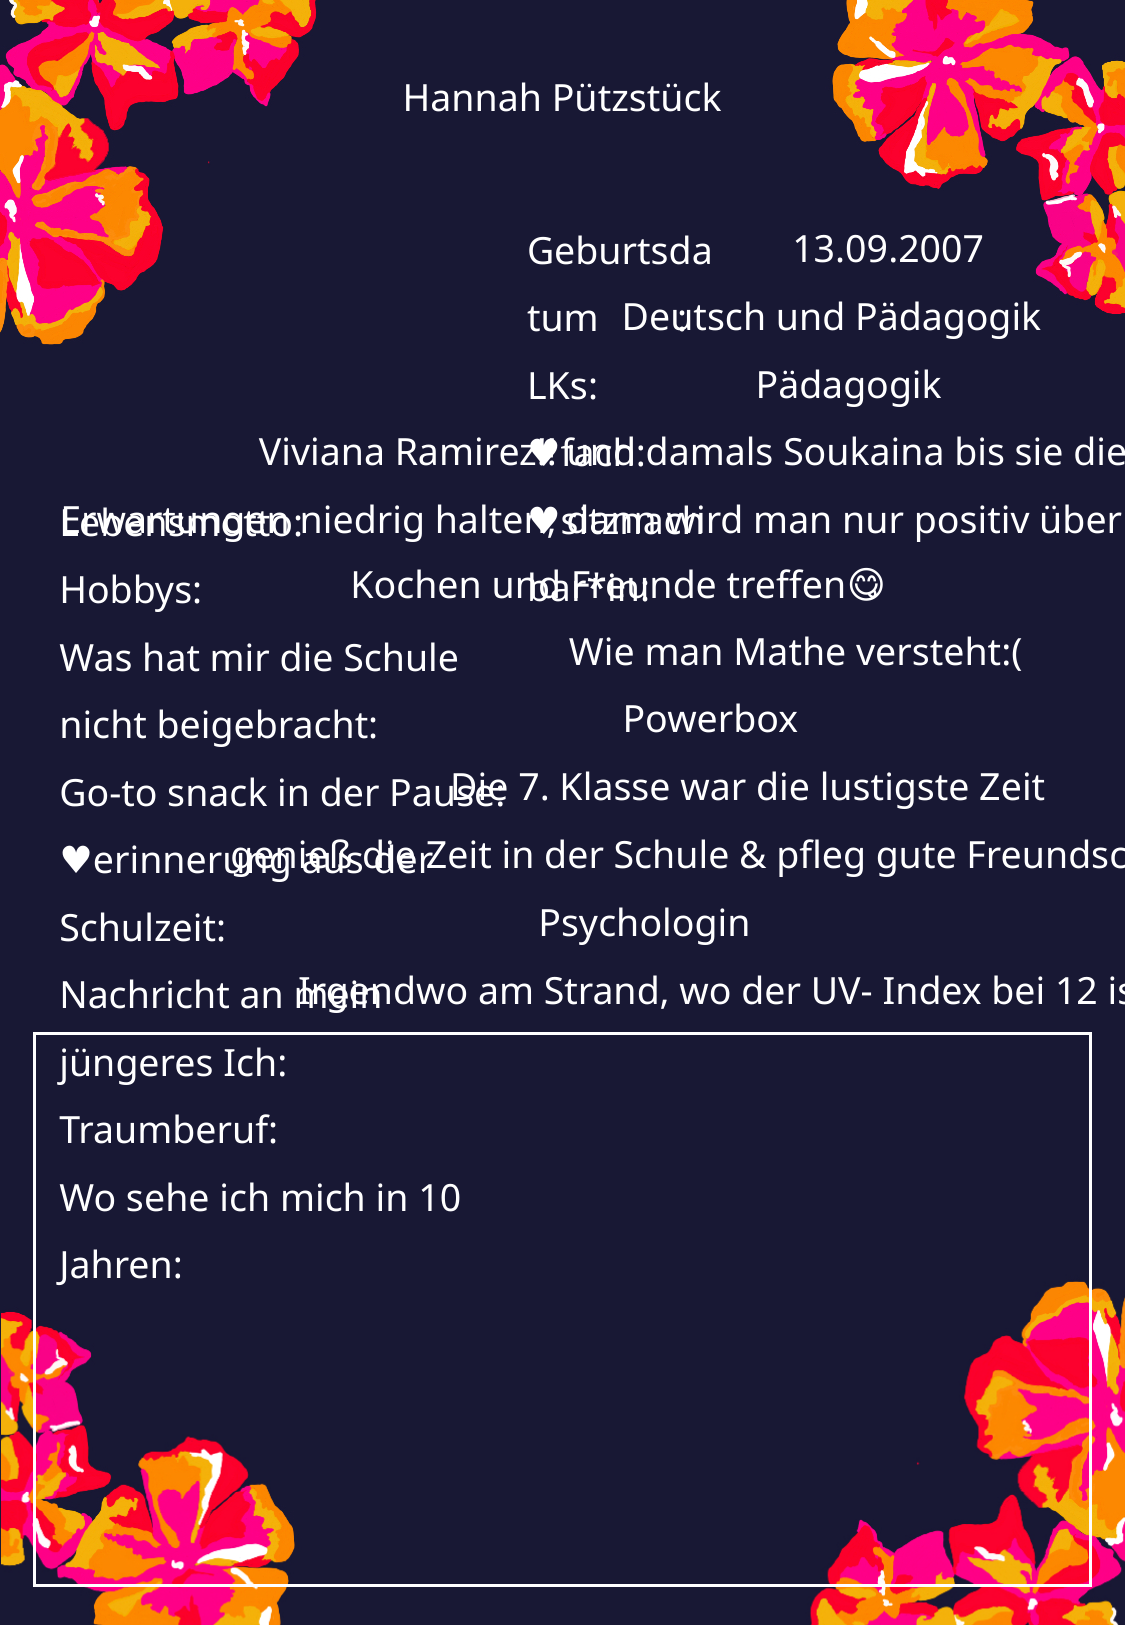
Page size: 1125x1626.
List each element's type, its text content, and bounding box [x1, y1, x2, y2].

text_box 13.09.2007 [777, 217, 1000, 278]
text_box Hannah Pützstück [387, 66, 737, 127]
text_box Kochen und Freunde treffen😋 [335, 553, 901, 614]
picture [416, 796, 426, 802]
picture [292, 788, 303, 802]
picture [396, 782, 406, 793]
text_box Erwartungen niedrig halten, dann wird man nur positiv überrascht [45, 488, 1125, 549]
text_box Viviana Ramirez!! und damals Soukaina bis sie die Schule gewechselt hat:( [244, 420, 1125, 481]
picture [1, 824, 1125, 1625]
picture [191, 788, 202, 802]
picture [213, 796, 223, 802]
text_box Die 7. Klasse war die lustigste Zeit [435, 755, 1061, 816]
picture [324, 788, 336, 802]
text_box Irgendwo am Strand, wo der UV- Index bei 12 ist☀️ [283, 959, 1125, 1020]
picture [0, 0, 1125, 802]
picture [139, 788, 151, 802]
text_box Wie man Mathe versteht:( [554, 620, 1038, 681]
text_box Pädagogik [740, 353, 957, 414]
text_box Psychologin [523, 891, 766, 952]
text_box Deutsch und Pädagogik [606, 285, 1057, 391]
text_box Powerbox [607, 687, 814, 747]
picture [348, 788, 358, 794]
picture [91, 788, 103, 802]
text_box genieß die Zeit in der Schule & pfleg gute Freundschaften💓 [215, 823, 1125, 884]
